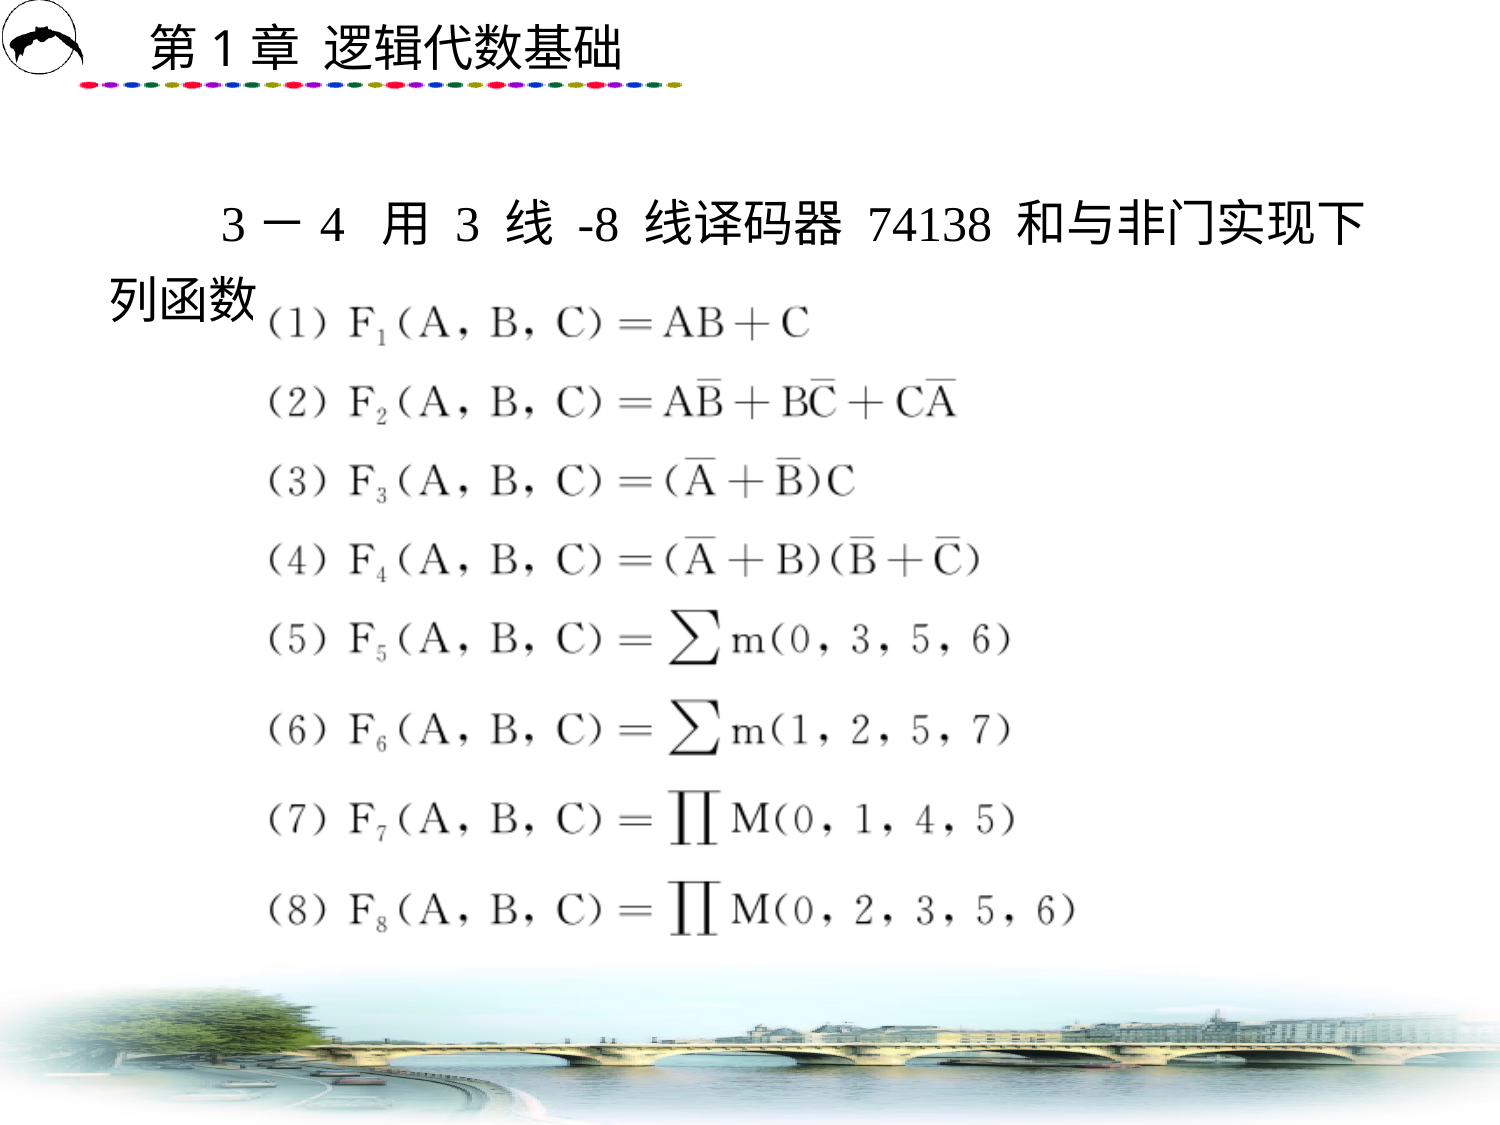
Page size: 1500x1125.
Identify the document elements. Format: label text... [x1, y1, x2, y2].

picture [74, 78, 691, 91]
picture [0, 962, 1500, 1125]
title 3－4 用 3 线 -8 线译码器 74138 和与非门实现下列函数: [93, 87, 1426, 1013]
picture [253, 290, 1105, 943]
picture [0, 0, 100, 75]
